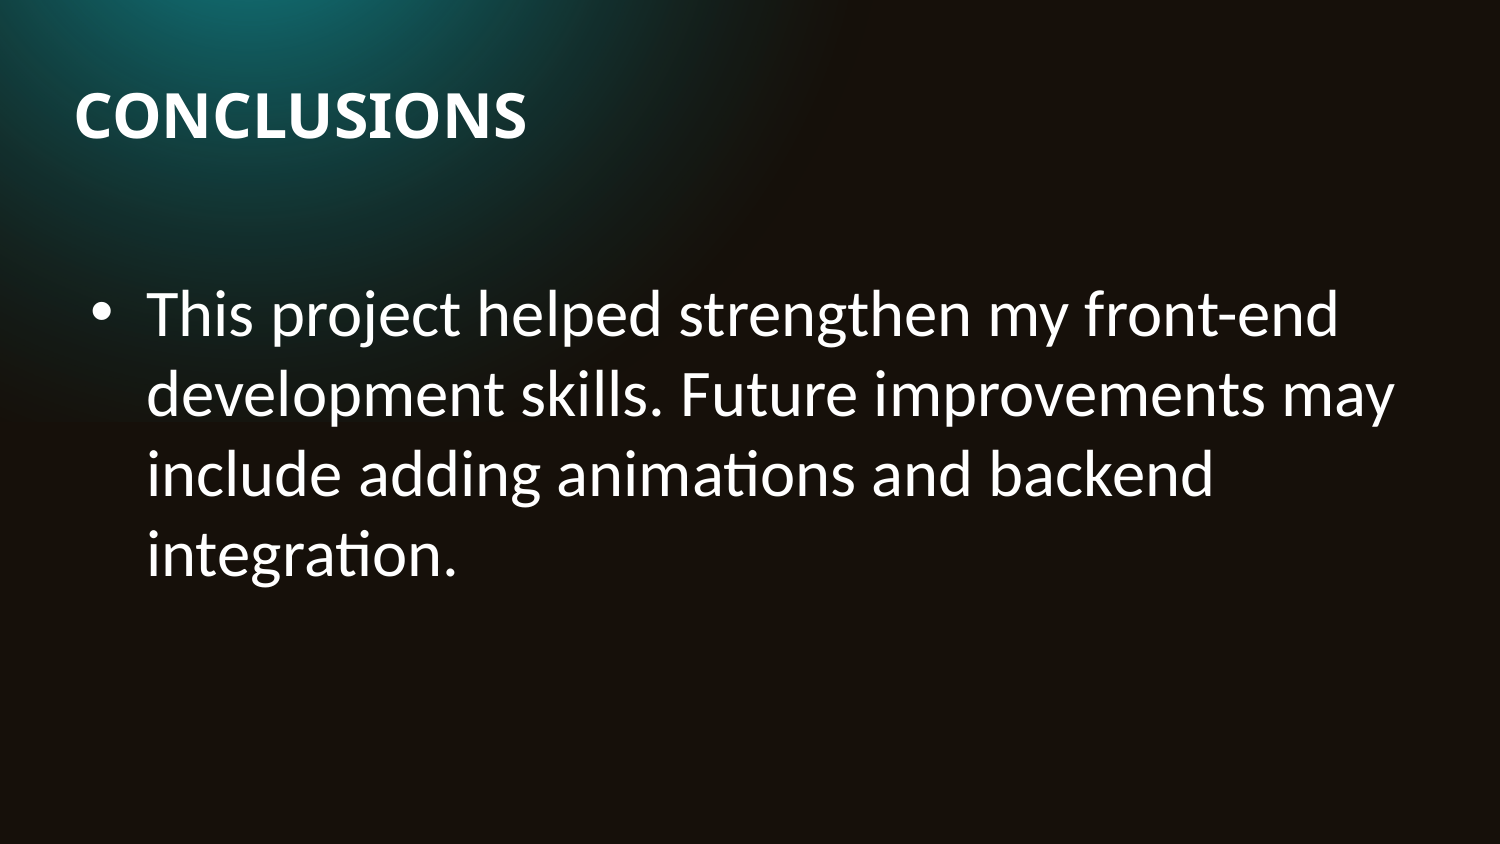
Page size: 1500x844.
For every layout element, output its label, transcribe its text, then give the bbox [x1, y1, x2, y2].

text_box This project helped strengthen my front-end development skills. Future improvements may include adding animations and backend integration. [74, 262, 1425, 844]
picture [0, 0, 934, 422]
title CONCLUSIONS [58, 44, 772, 166]
